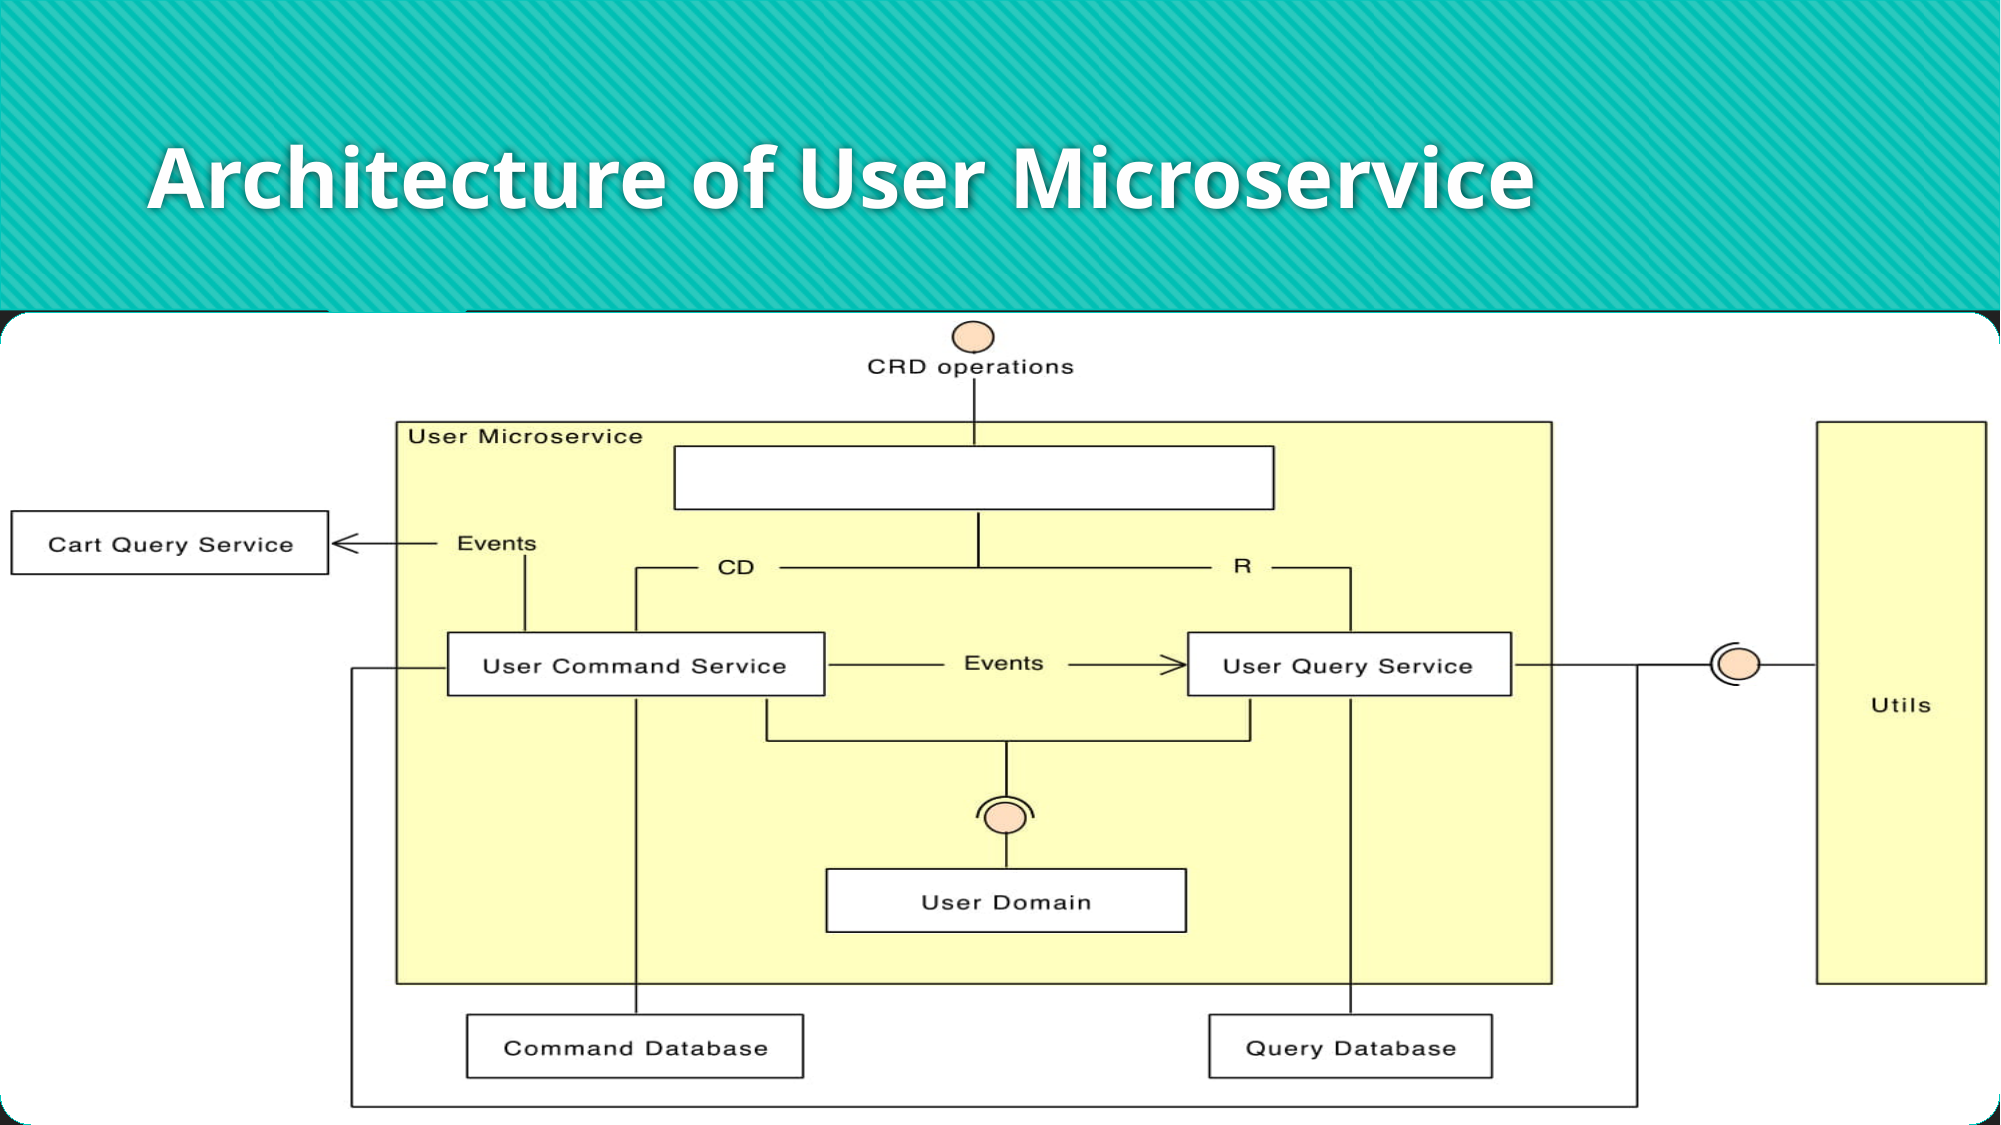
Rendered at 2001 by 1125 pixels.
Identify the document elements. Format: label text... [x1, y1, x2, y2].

picture [0, 311, 2000, 1125]
title Architecture of User Microservice [132, 73, 1868, 233]
